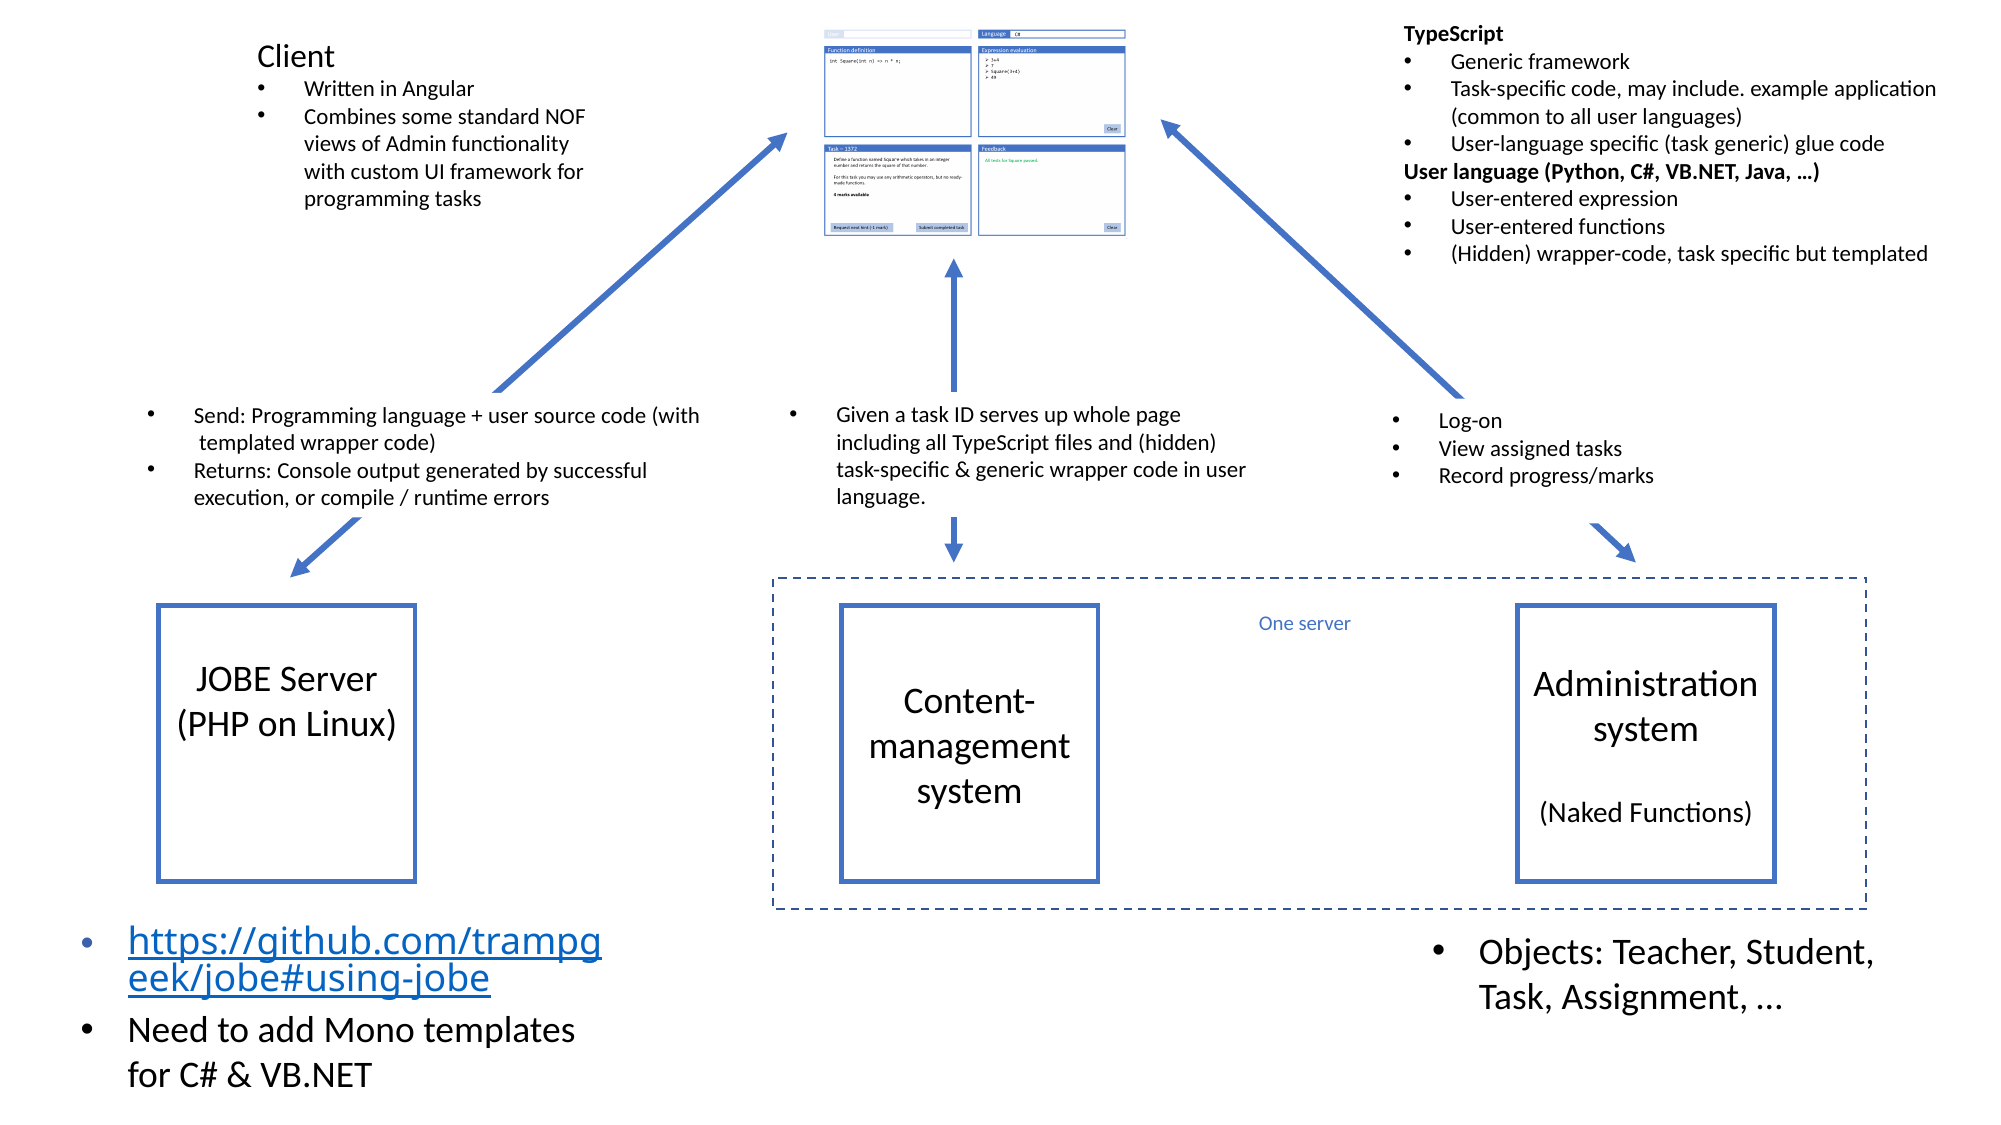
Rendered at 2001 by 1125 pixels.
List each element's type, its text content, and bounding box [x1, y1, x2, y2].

text_box JOBE Server (PHP on Linux) [157, 605, 416, 882]
text_box Objects: Teacher, Student, Task, Assignment, … [1417, 919, 1928, 1070]
text_box [772, 577, 1867, 910]
text_box https://github.com/trampgeek/jobe#using-jobe Need to add Mono templates for C# & VB.NET [65, 909, 639, 1066]
text_box Send: Programming language + user source code (with templated wrapper code) Returns: Console output generated by successful execution, or compile / runtime errors [132, 392, 290, 518]
text_box TypeScript Generic framework Task-specific code, may include. example application (common to all user languages) User-language specific (task generic) glue code User language (Python, C#, VB.NET, Java, …) User-entered expression User-entered functions (Hidden) wrapper-code, task specific but templated [1389, 11, 2000, 274]
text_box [290, 132, 788, 578]
text_box One server [1244, 601, 1552, 642]
text_box Client Written in Angular Combines some standard NOF views of Admin functionality with custom UI framework for programming tasks [242, 26, 647, 219]
picture [820, 26, 1128, 239]
text_box Given a task ID serves up whole page including all TypeScript files and (hidden) task-specific & generic wrapper code in user language. [788, 392, 953, 517]
text_box Log-on View assigned tasks Record progress/marks [1636, 398, 1835, 524]
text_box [1160, 119, 1636, 563]
text_box Given a task ID serves up whole page including all TypeScript files and (hidden) task-specific & generic wrapper code in user language. [954, 392, 1160, 517]
